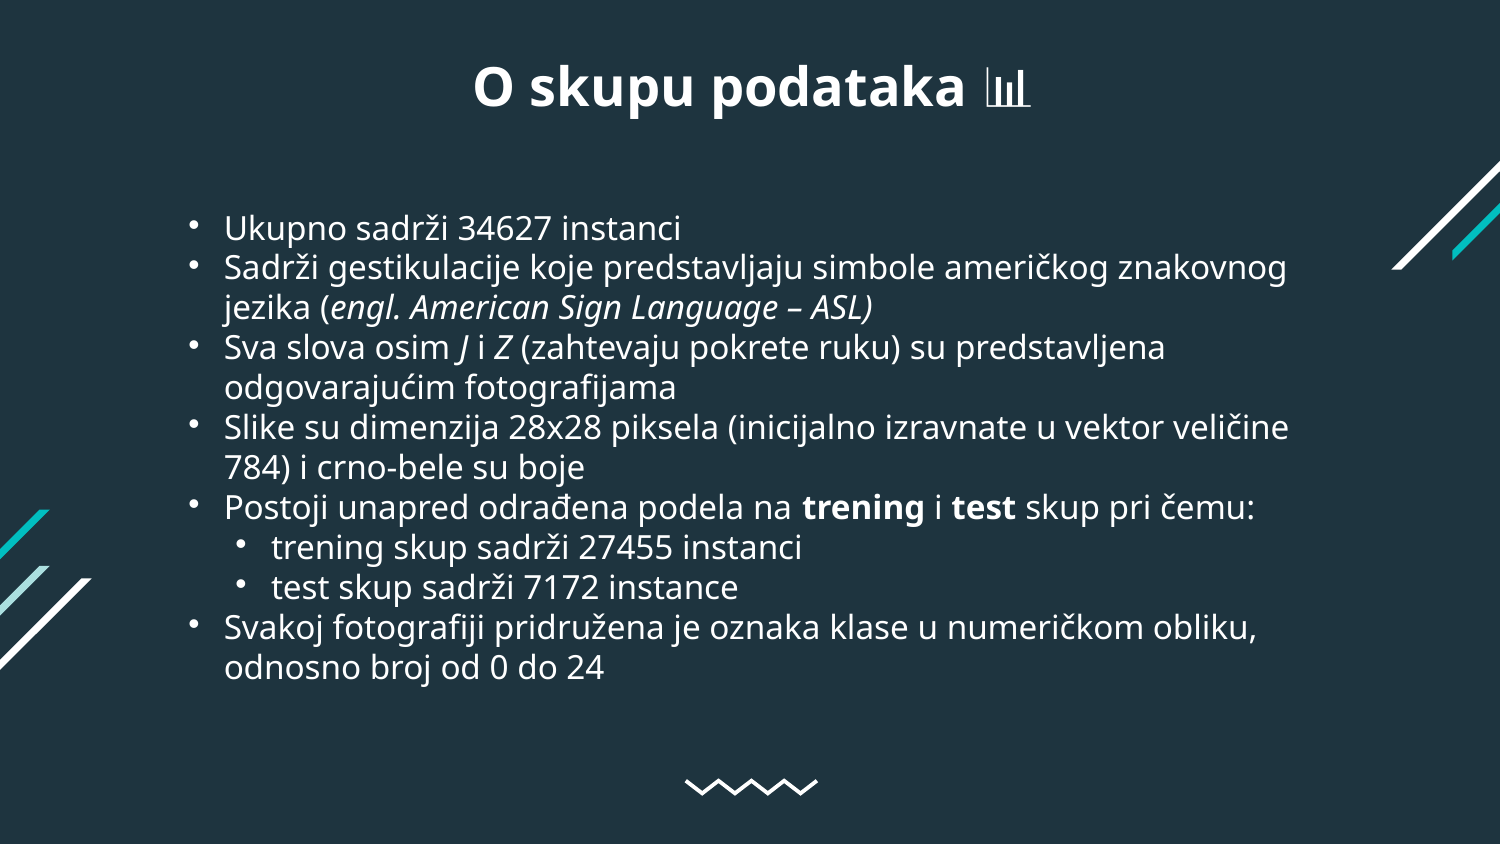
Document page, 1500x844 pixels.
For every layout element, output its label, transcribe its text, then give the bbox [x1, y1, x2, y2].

text_box Ukupno sadrži 34627 instanci Sadrži gestikulacije koje predstavljaju simbole američkog znakovnog jezika (engl. American Sign Language – ASL) Sva slova osim J i Z (zahtevaju pokrete ruku) su predstavljena odgovarajućim fotografijama Slike su dimenzija 28x28 piksela (inicijalno izravnate u vektor veličine 784) i crno-bele su boje Postoji unapred odrađena podela na trening i test skup pri čemu: trening skup sadrži 27455 instanci test skup sadrži 7172 instance Svakoj fotografiji pridružena je oznaka klase u numeričkom obliku, odnosno broj od 0 do 24 [149, 151, 1350, 750]
text_box [684, 778, 819, 796]
title O skupu podataka 📊 [121, 37, 1388, 152]
